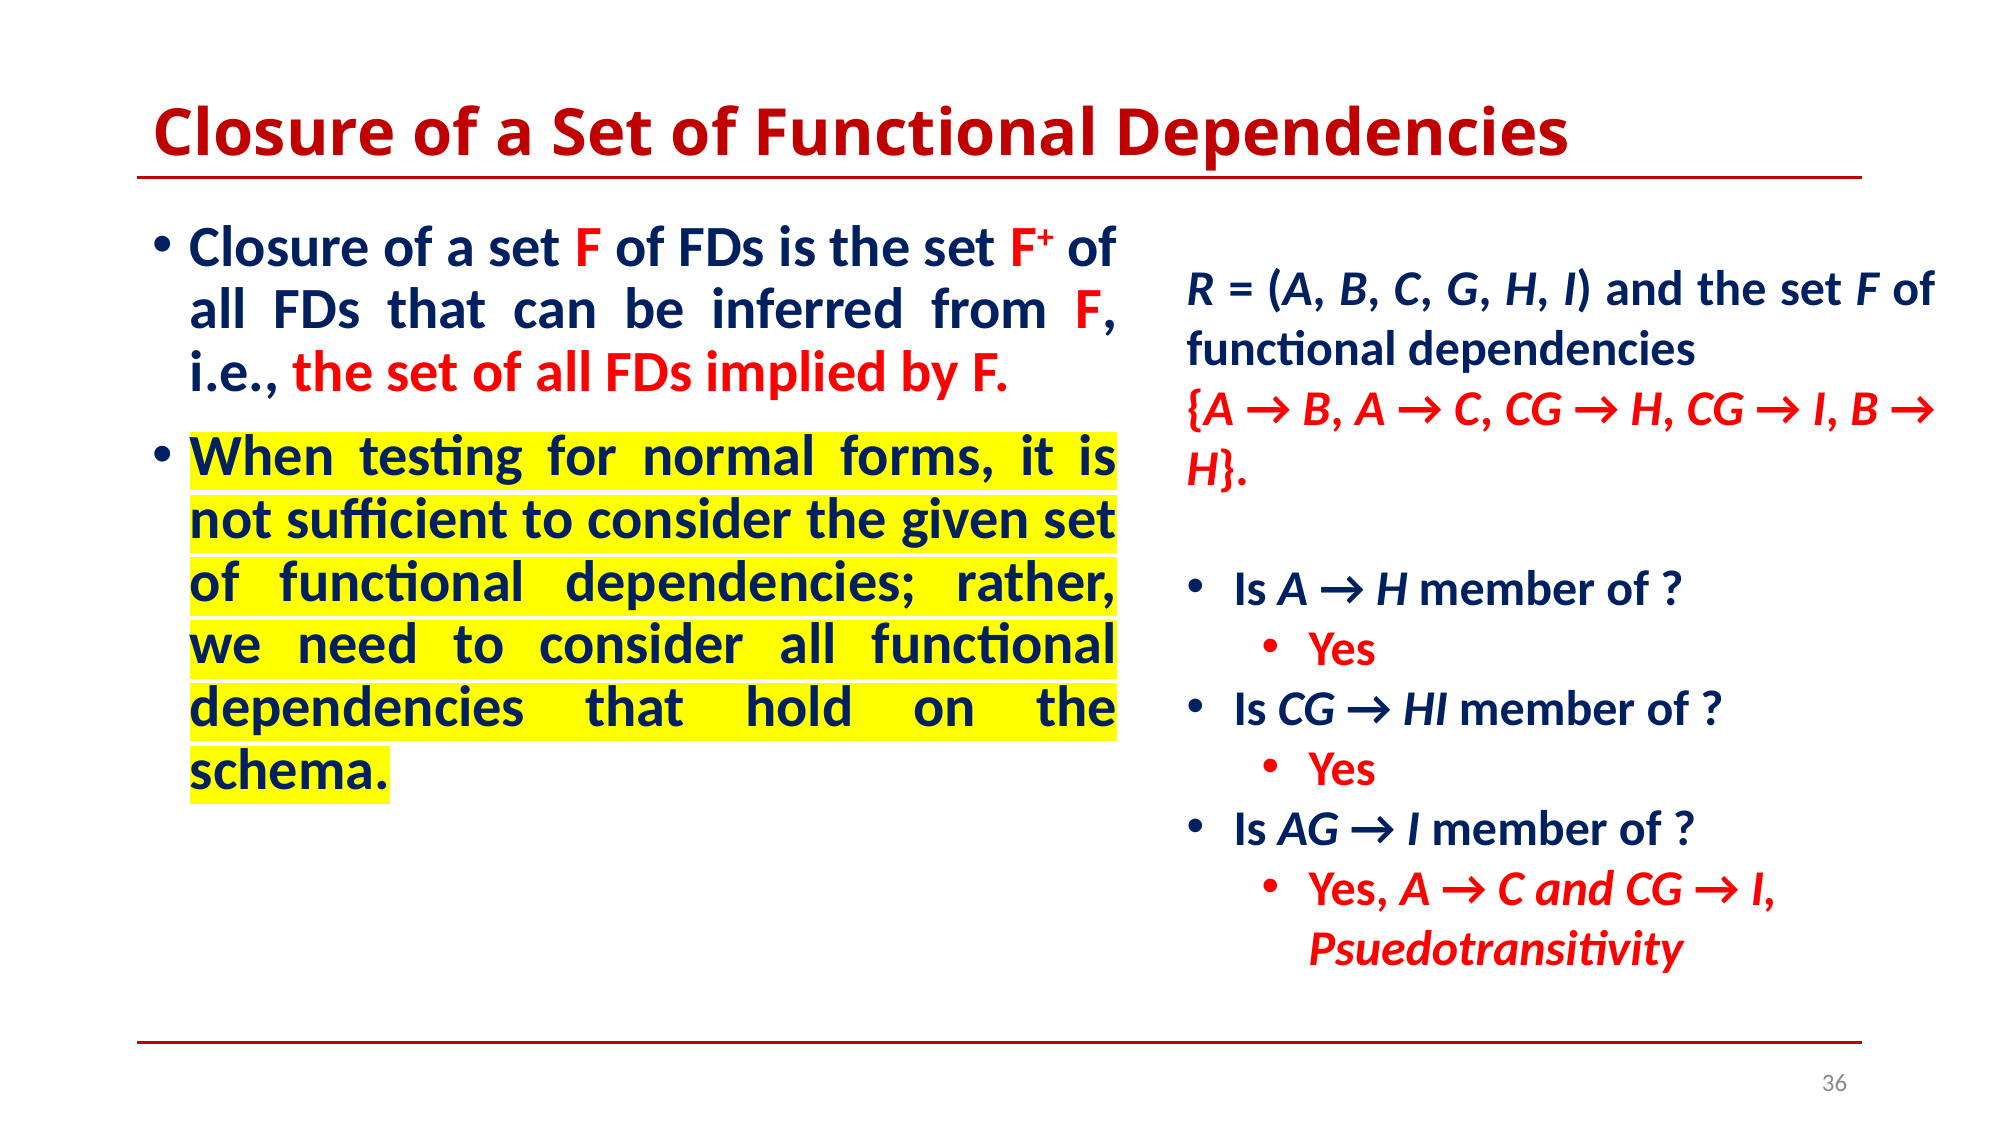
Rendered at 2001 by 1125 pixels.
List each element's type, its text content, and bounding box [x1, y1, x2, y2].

list Closure of a set F of FDs is the set F+ of all FDs that can be inferred from F, i.e., the set of all FDs implied by F. When testing for normal forms, it is not sufficient to consider the given set of functional dependencies; rather, we need to consider all functional dependencies that hold on the schema. [137, 208, 1132, 1014]
slide_number 36 [1412, 1051, 1863, 1111]
title Closure of a Set of Functional Dependencies [137, 90, 1863, 178]
